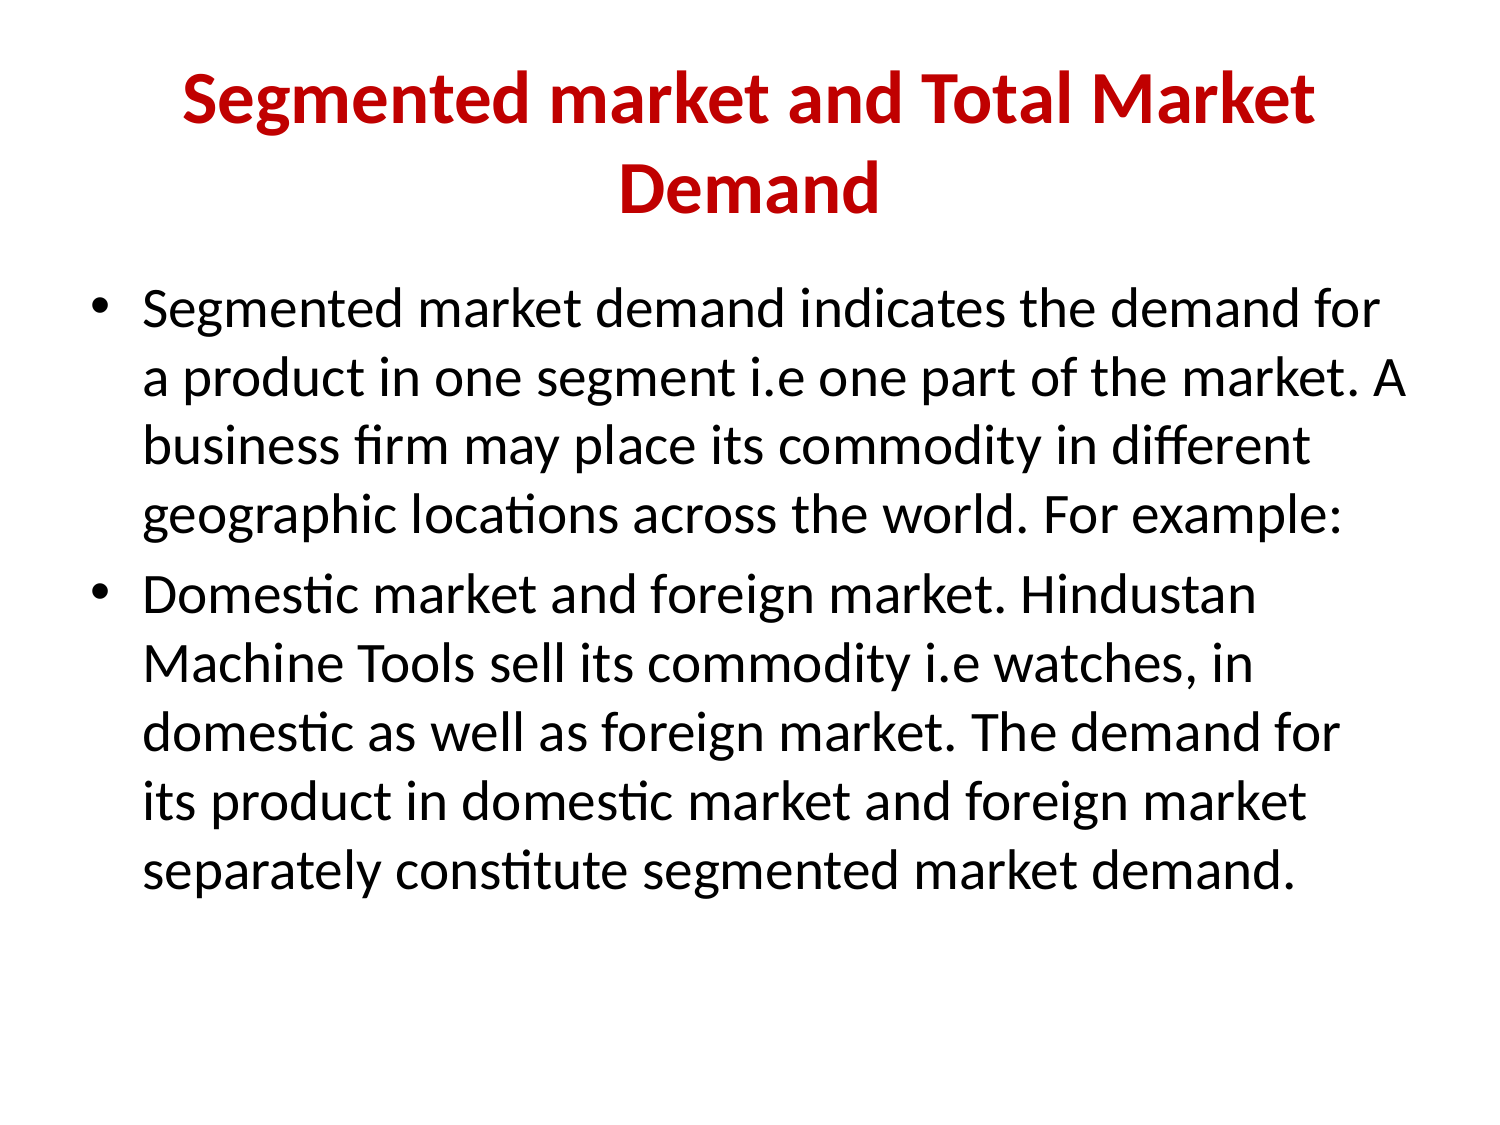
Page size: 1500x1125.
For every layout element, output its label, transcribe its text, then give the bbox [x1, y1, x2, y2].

list Segmented market demand indicates the demand for a product in one segment i.e one part of the market. A business firm may place its commodity in different geographic locations across the world. For example: Domestic market and foreign market. Hindustan Machine Tools sell its commodity i.e watches, in domestic as well as foreign market. The demand for its product in domestic market and foreign market separately constitute segmented market demand. [75, 262, 1425, 1005]
title Segmented market and Total Market Demand [75, 45, 1425, 233]
